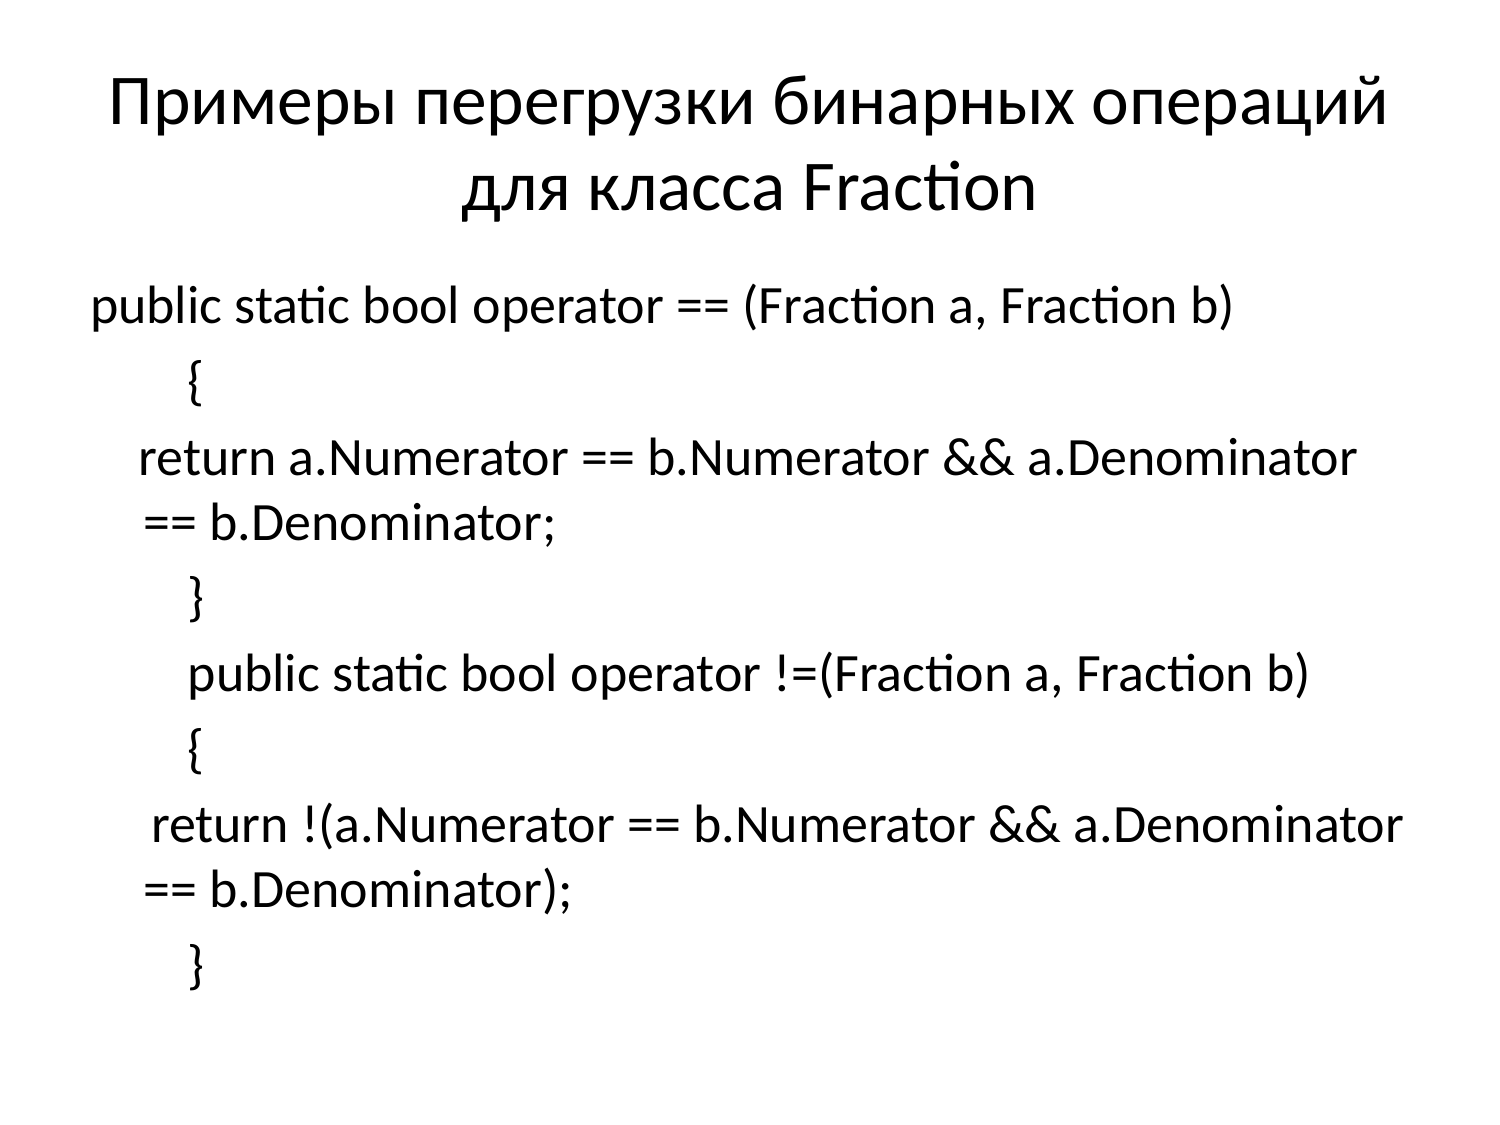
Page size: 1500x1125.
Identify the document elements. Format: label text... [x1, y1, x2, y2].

list public static bool operator == (Fraction a, Fraction b) { return a.Numerator == b.Numerator && a.Denominator == b.Denominator; } public static bool operator !=(Fraction a, Fraction b) { return !(a.Numerator == b.Numerator && a.Denominator == b.Denominator); } [75, 262, 1425, 1005]
title Примеры перегрузки бинарных операций для класса Fraction [75, 45, 1425, 233]
